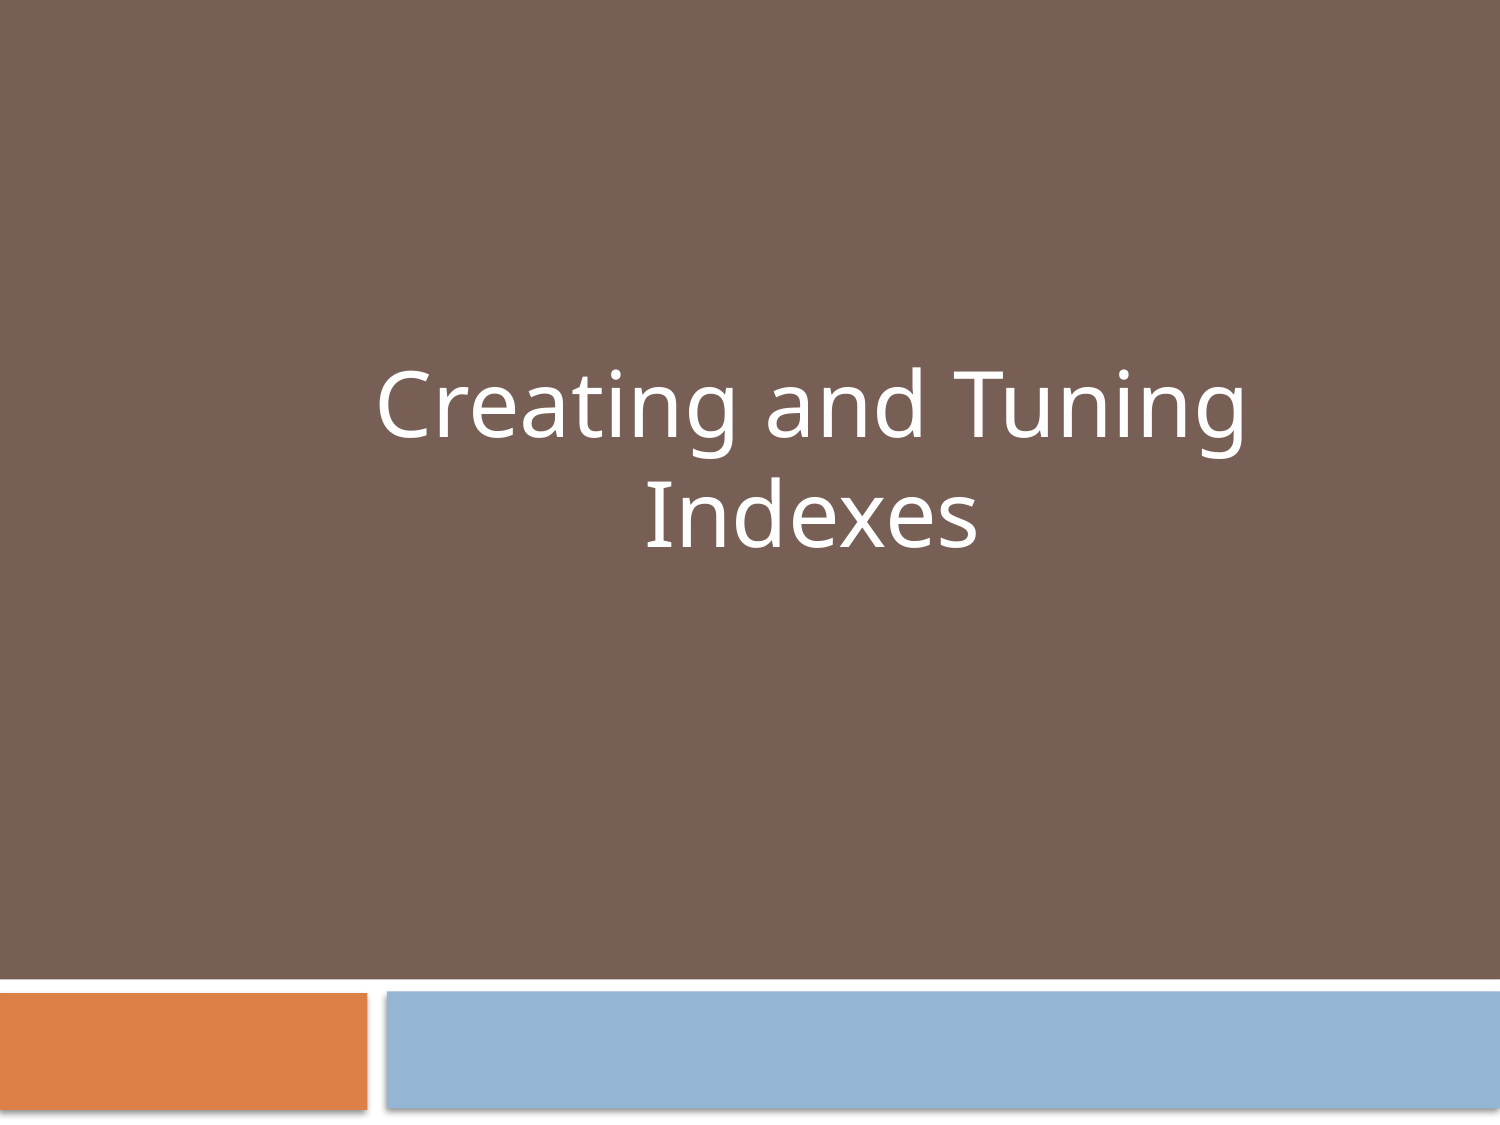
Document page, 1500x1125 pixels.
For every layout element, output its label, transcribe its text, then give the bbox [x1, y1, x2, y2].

subtitle Creating and Tuning Indexes [262, 399, 1363, 513]
